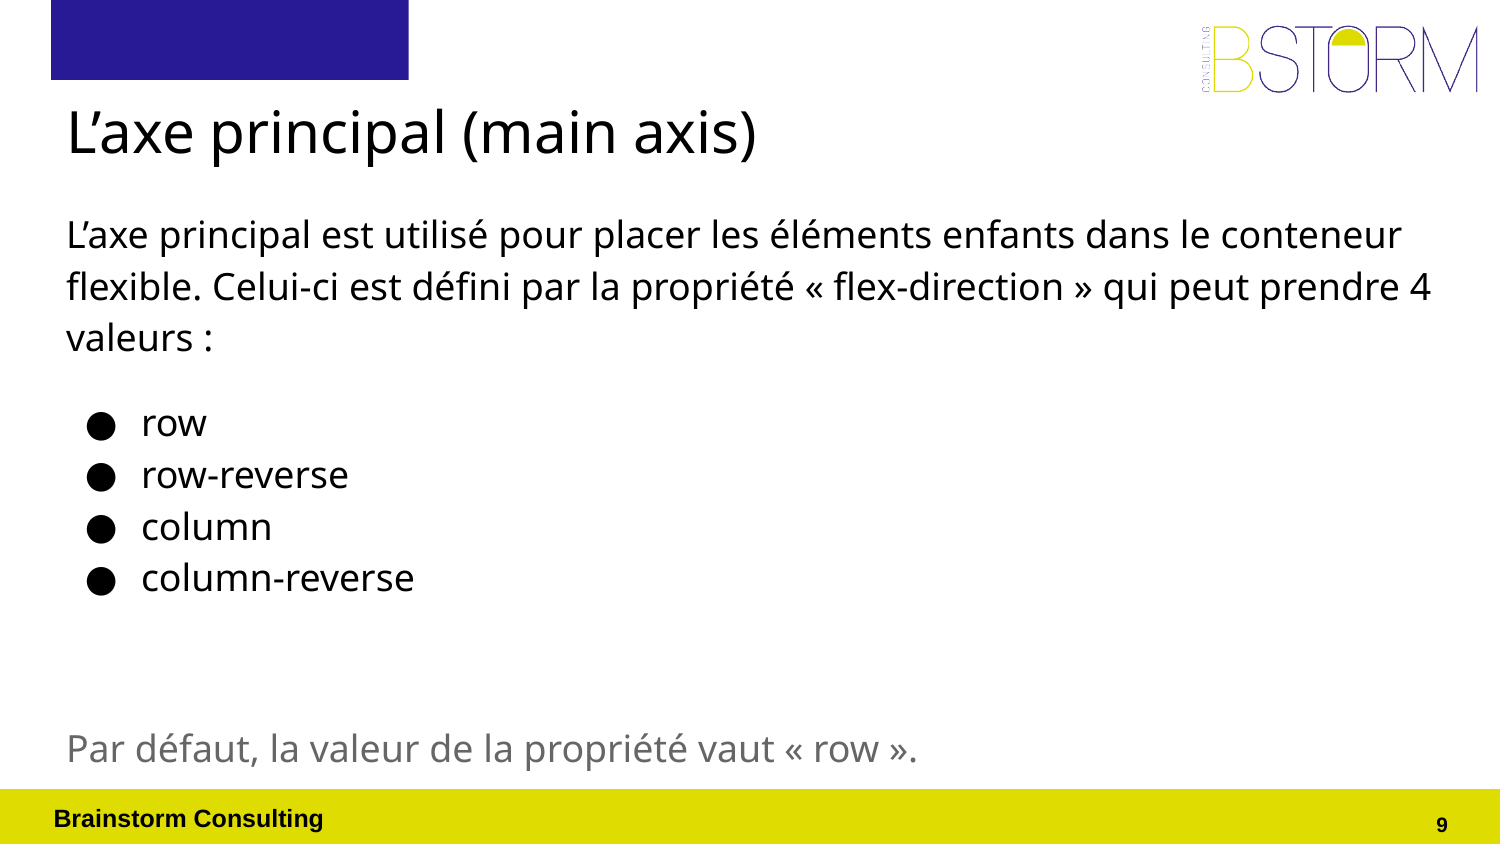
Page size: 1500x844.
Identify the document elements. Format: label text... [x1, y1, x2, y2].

list L’axe principal est utilisé pour placer les éléments enfants dans le conteneur flexible. Celui-ci est défini par la propriété « flex-direction » qui peut prendre 4 valeurs : row row-reverse column column-reverse Par défaut, la valeur de la propriété vaut « row ». [51, 189, 1449, 750]
picture [1188, 11, 1490, 106]
slide_number ‹#› [1372, 797, 1463, 839]
title L’axe principal (main axis) [51, 80, 1449, 175]
